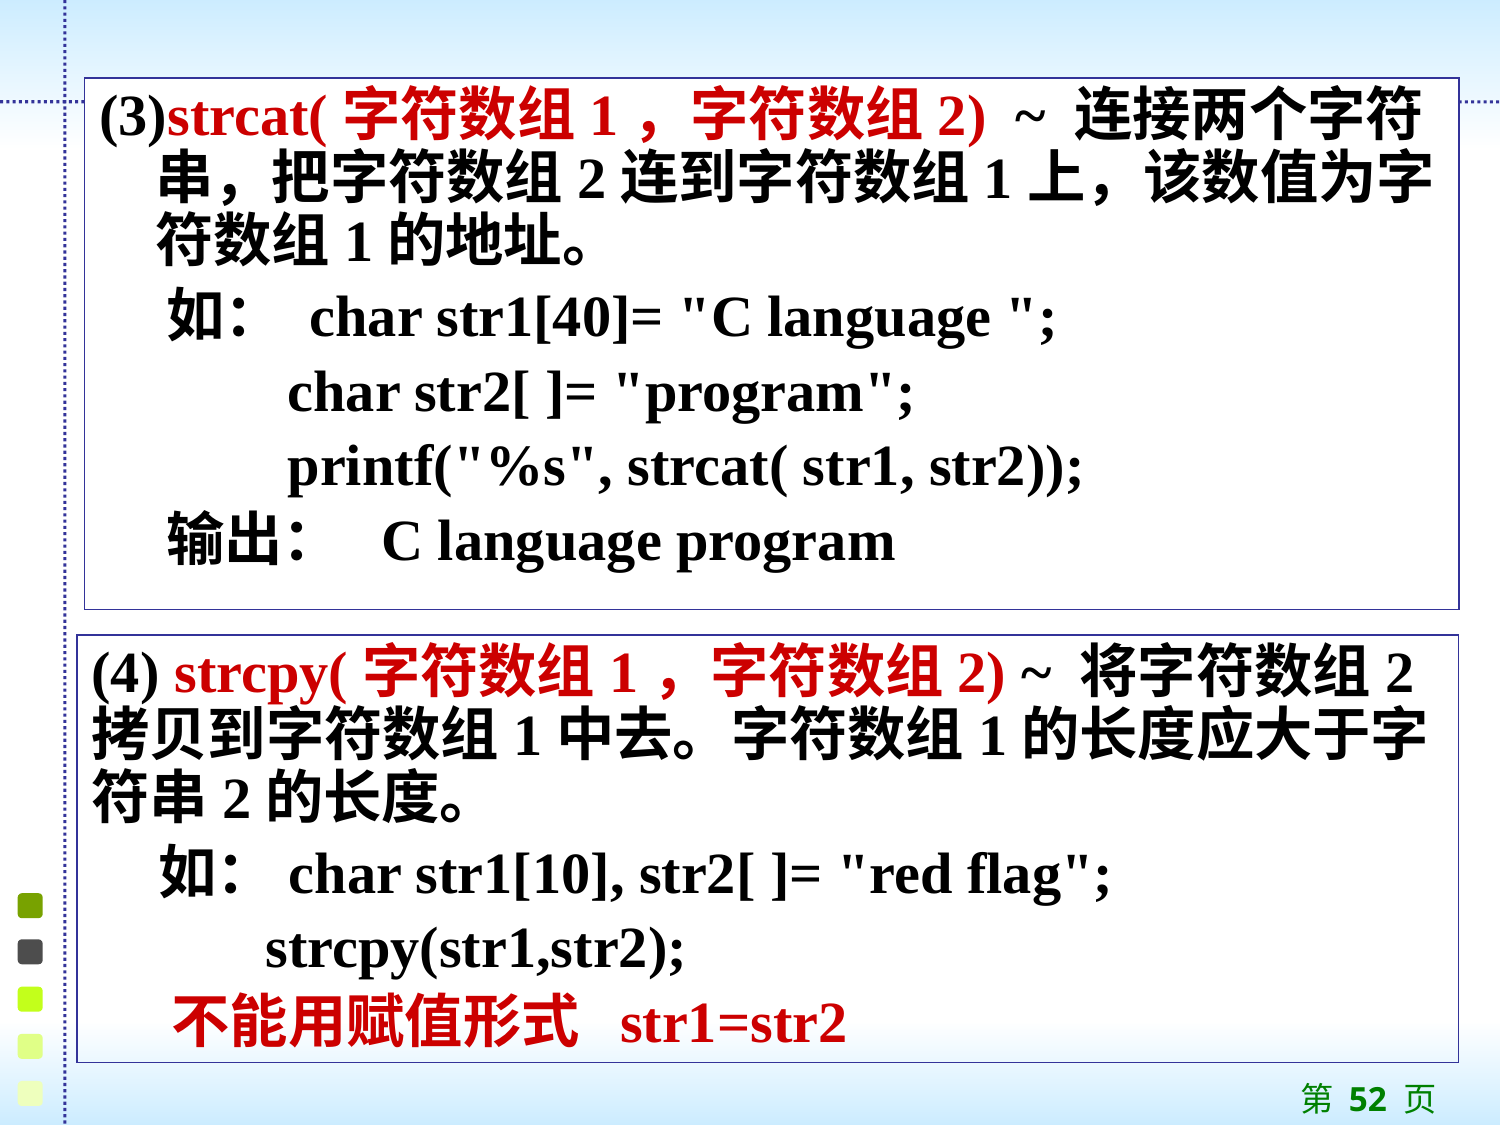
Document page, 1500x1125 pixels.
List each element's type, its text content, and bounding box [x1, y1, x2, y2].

text_box (4) strcpy(字符数组1，字符数组2) ~ 将字符数组2拷贝到字符数组1中去。字符数组1的长度应大于字符串2的长度。 如：char str1[10], str2[ ]= "red flag"; strcpy(str1,str2); 不能用赋值形式 str1=str2 [76, 634, 1459, 1063]
slide_number 第 52 页 [1056, 1070, 1453, 1125]
text_box (3)strcat(字符数组1，字符数组2) ~ 连接两个字符串，把字符数组2连到字符数组1上，该数值为字符数组1的地址。 如： char str1[40]= "C language "; char str2[ ]= "program"; printf("%s", strcat( str1, str2)); 输出： C language program [84, 78, 1459, 610]
